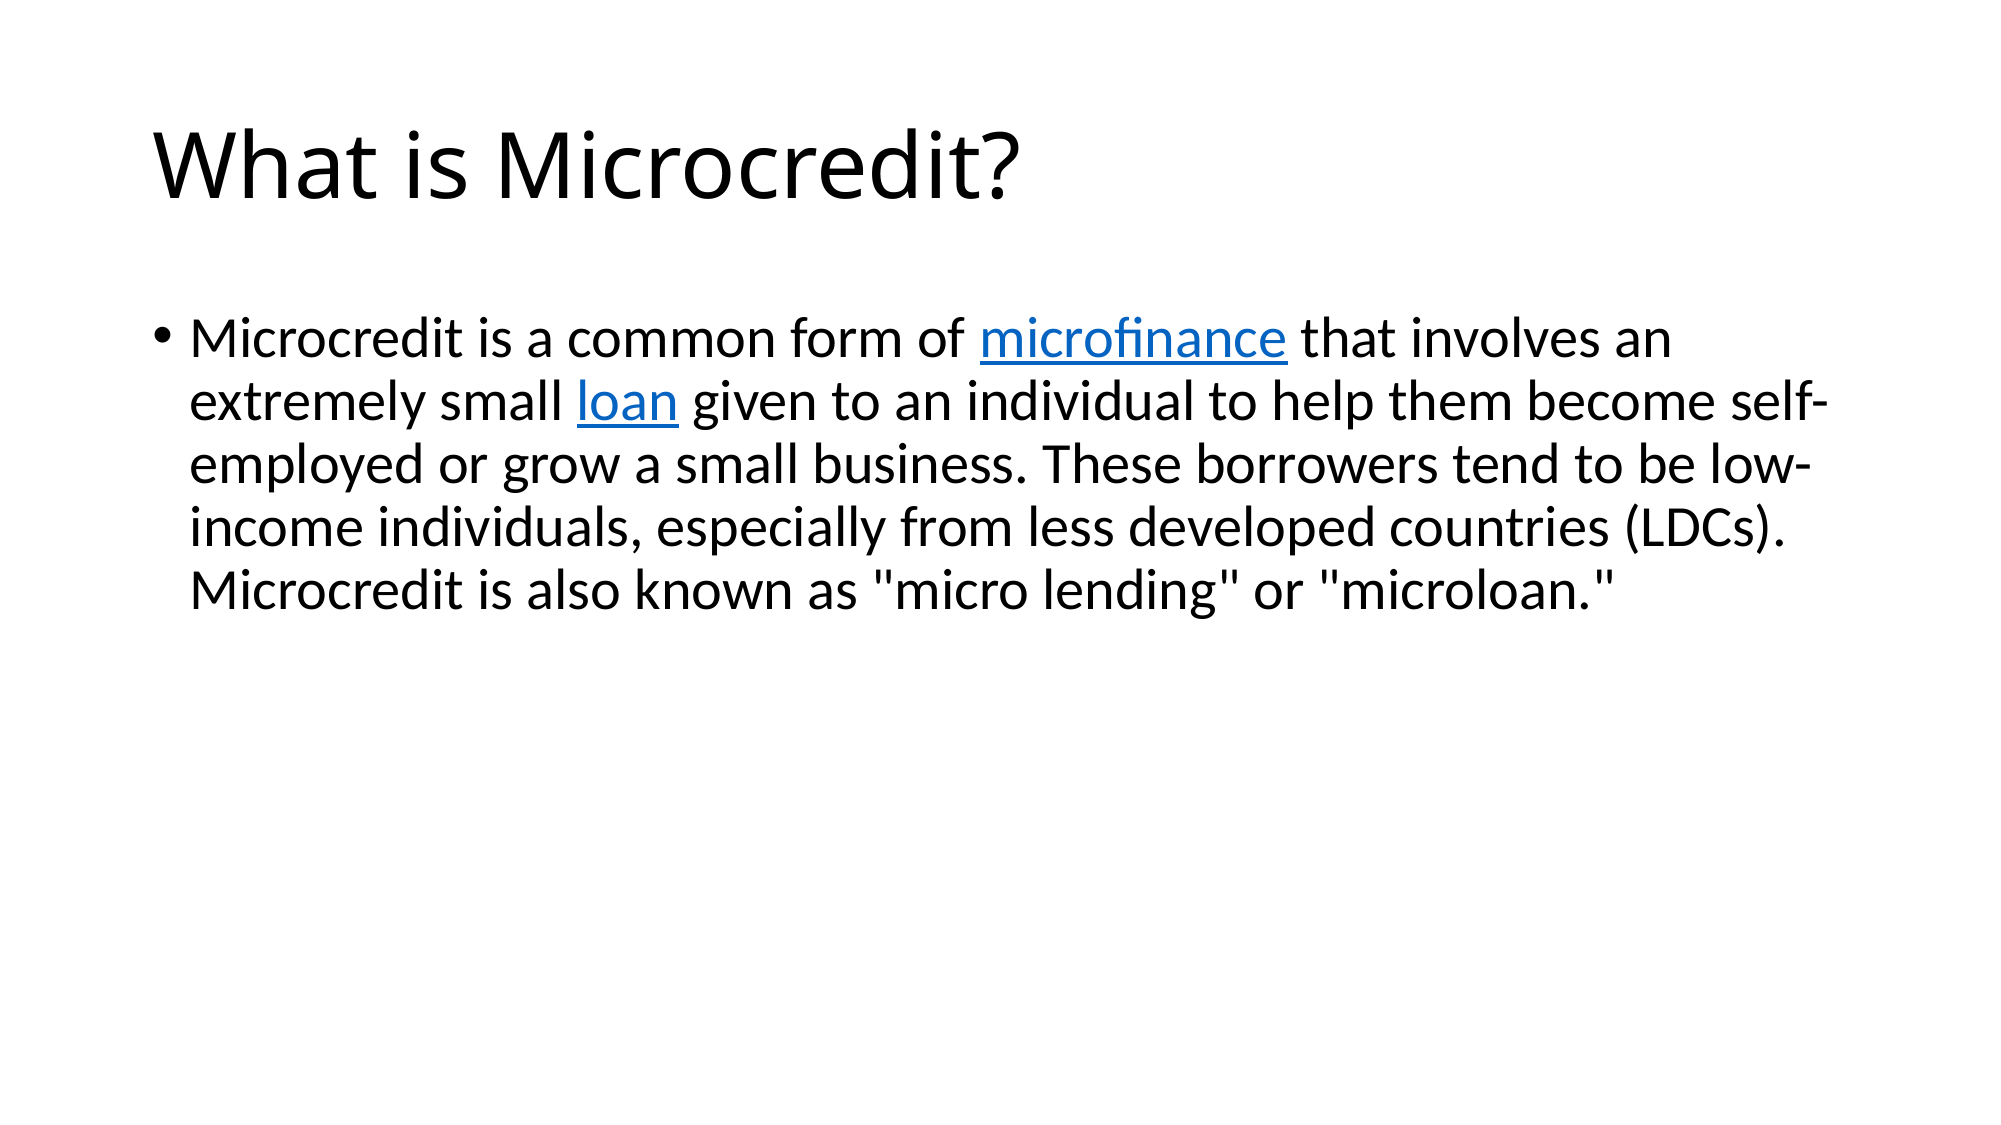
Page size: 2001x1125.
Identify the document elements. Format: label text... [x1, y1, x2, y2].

title What is Microcredit? [137, 59, 1863, 278]
list Microcredit is a common form of microfinance that involves an extremely small loan given to an individual to help them become self-employed or grow a small business. These borrowers tend to be low-income individuals, especially from less developed countries (LDCs). Microcredit is also known as "micro lending" or "microloan." [137, 299, 1863, 1014]
